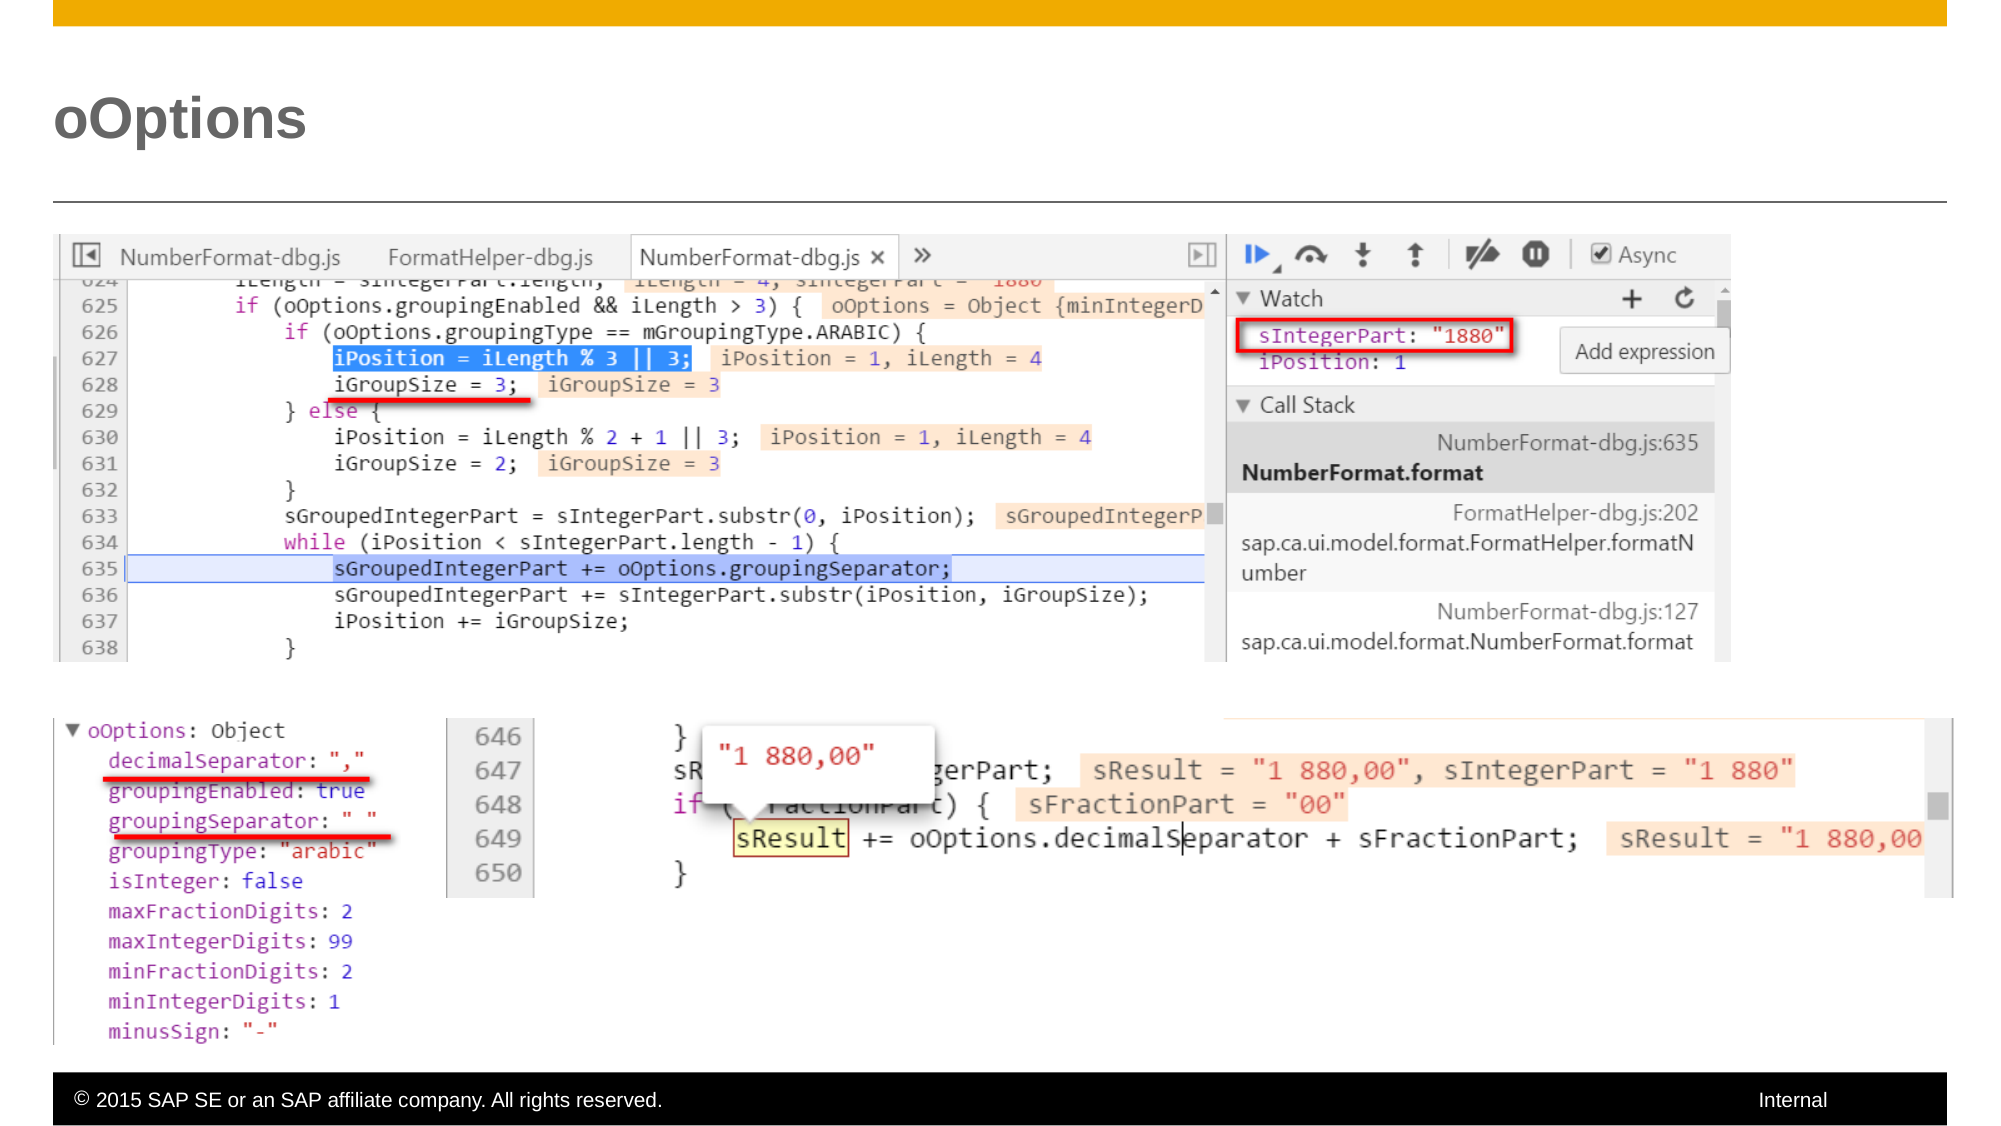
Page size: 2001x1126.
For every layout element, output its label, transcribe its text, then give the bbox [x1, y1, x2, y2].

picture [52, 718, 401, 1046]
title oOptions [53, 53, 1947, 178]
picture [445, 718, 1958, 899]
picture [52, 233, 1731, 662]
